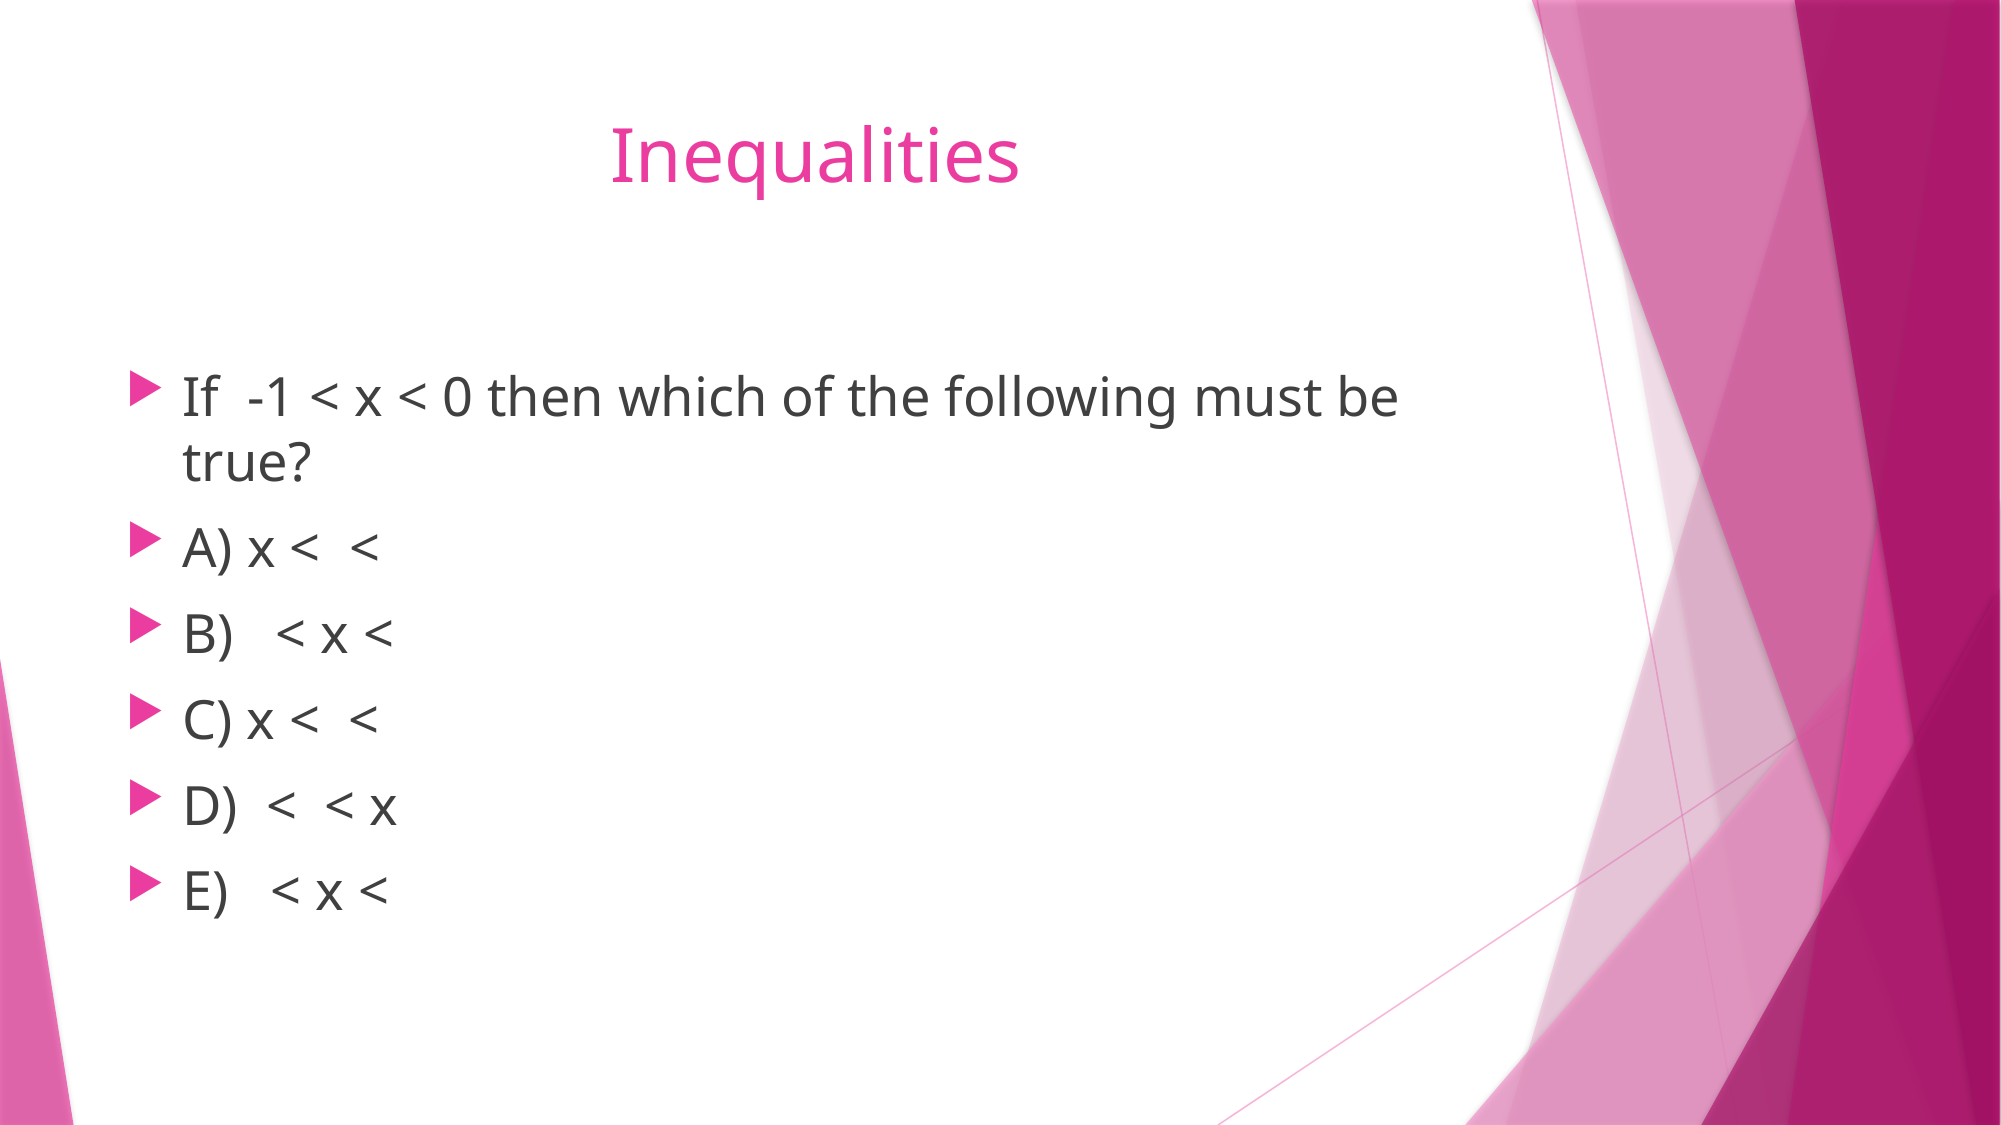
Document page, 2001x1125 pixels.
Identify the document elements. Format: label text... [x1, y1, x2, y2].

title Inequalities [111, 99, 1522, 317]
